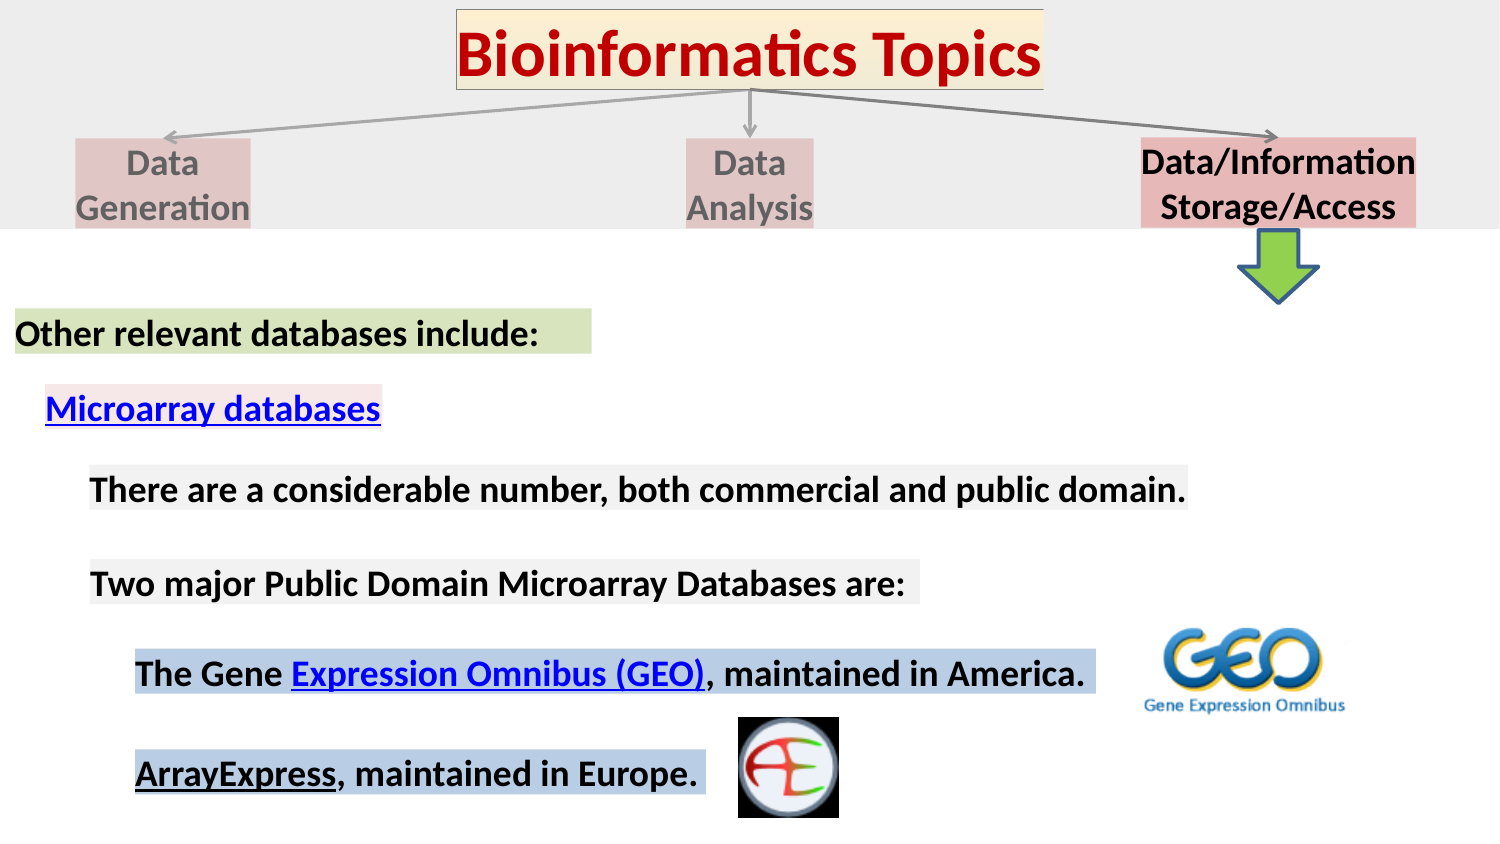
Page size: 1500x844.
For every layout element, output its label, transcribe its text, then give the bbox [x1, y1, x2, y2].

text_box ArrayExpress, maintained in Europe. [135, 749, 706, 795]
text_box [1236, 228, 1321, 305]
text_box [0, 0, 1500, 231]
picture [1132, 616, 1362, 723]
text_box The Gene Expression Omnibus (GEO), maintained in America. [135, 648, 1096, 694]
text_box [749, 89, 1279, 138]
text_box Bioinformatics Topics [456, 9, 1044, 88]
picture [737, 717, 839, 819]
text_box Data/Information Storage/Access [1140, 137, 1417, 228]
text_box Other relevant databases include: [15, 308, 592, 354]
text_box Two major Public Domain Microarray Databases are: [89, 559, 920, 605]
text_box Microarray databases [45, 384, 383, 430]
text_box There are a considerable number, both commercial and public domain. [89, 464, 1189, 510]
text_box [162, 89, 748, 139]
